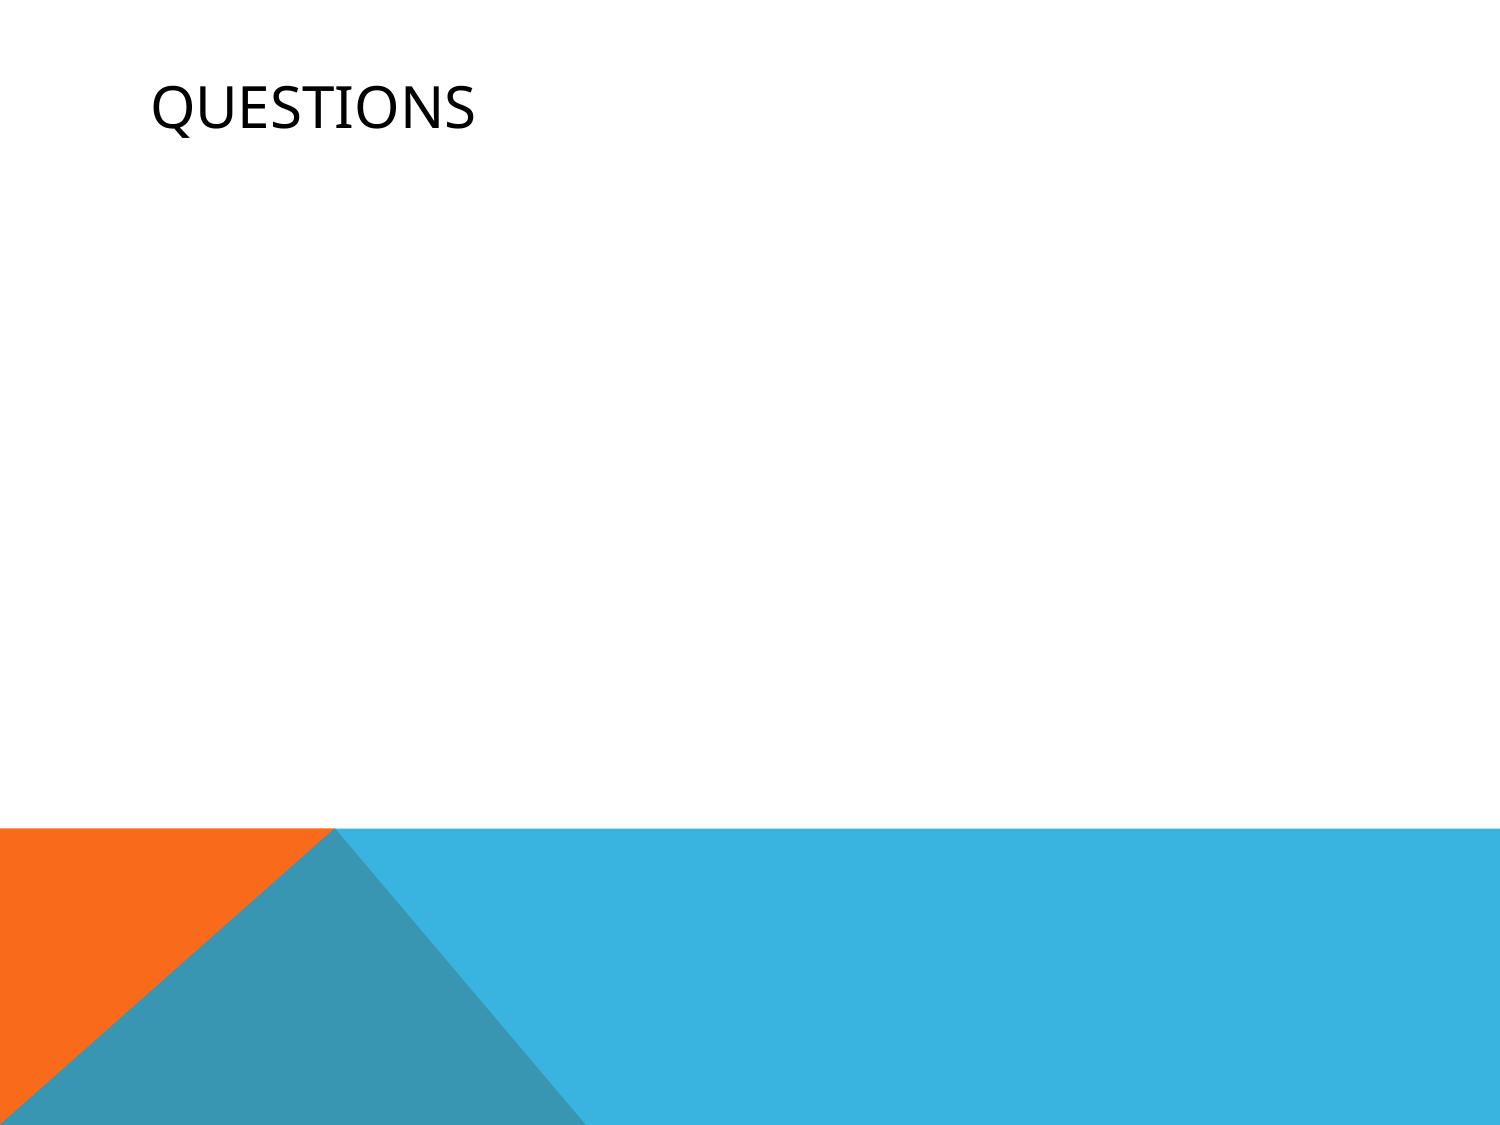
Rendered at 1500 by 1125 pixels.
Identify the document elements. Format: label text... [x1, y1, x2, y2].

title Questions [135, 60, 1369, 150]
